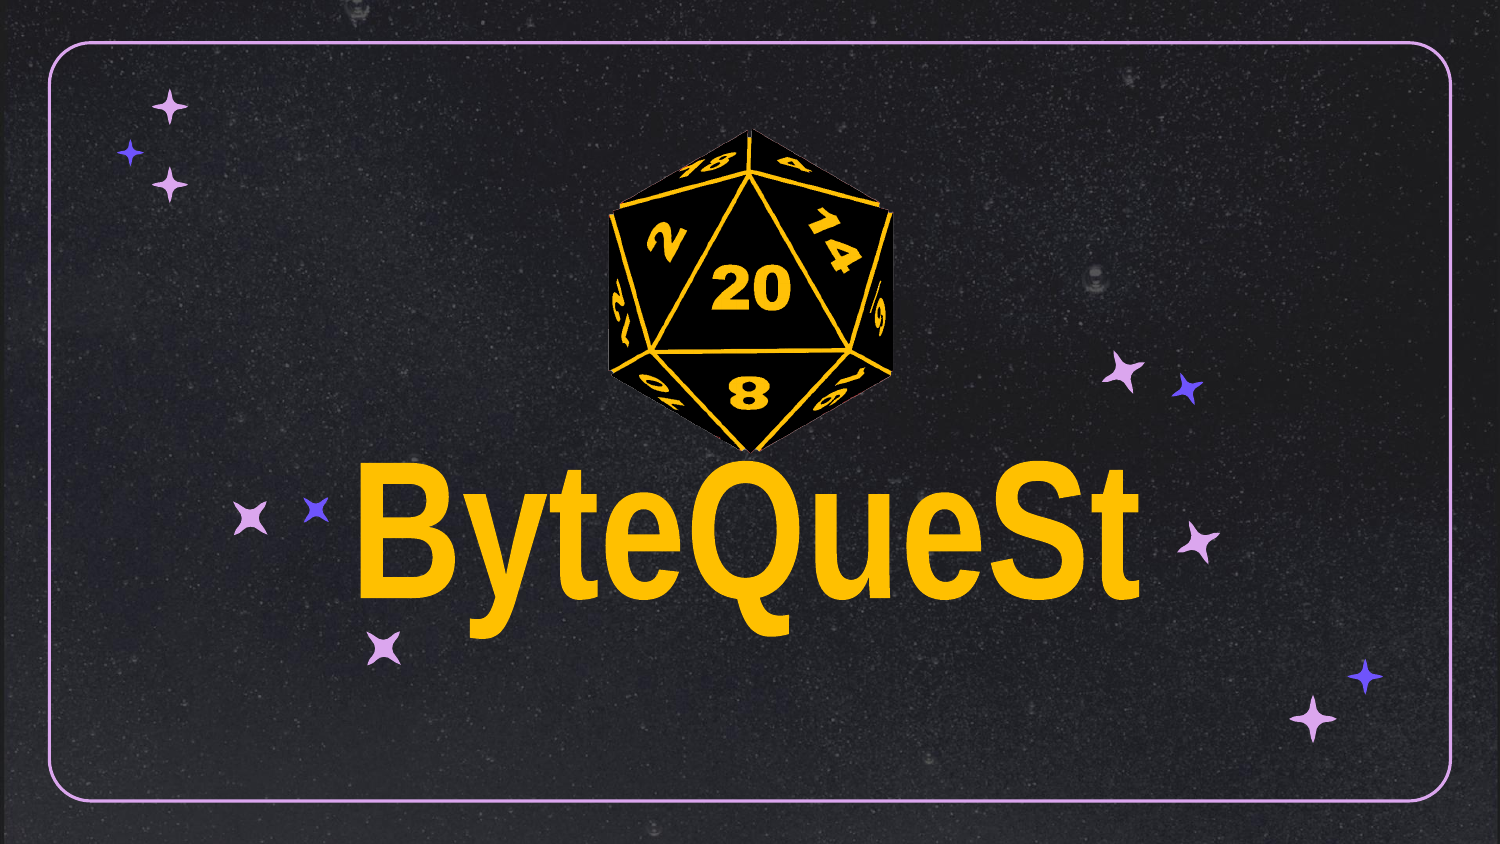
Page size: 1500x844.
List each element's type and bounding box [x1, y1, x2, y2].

text_box [1134, 330, 1229, 566]
picture [0, 0, 1500, 844]
text_box [285, 449, 380, 685]
